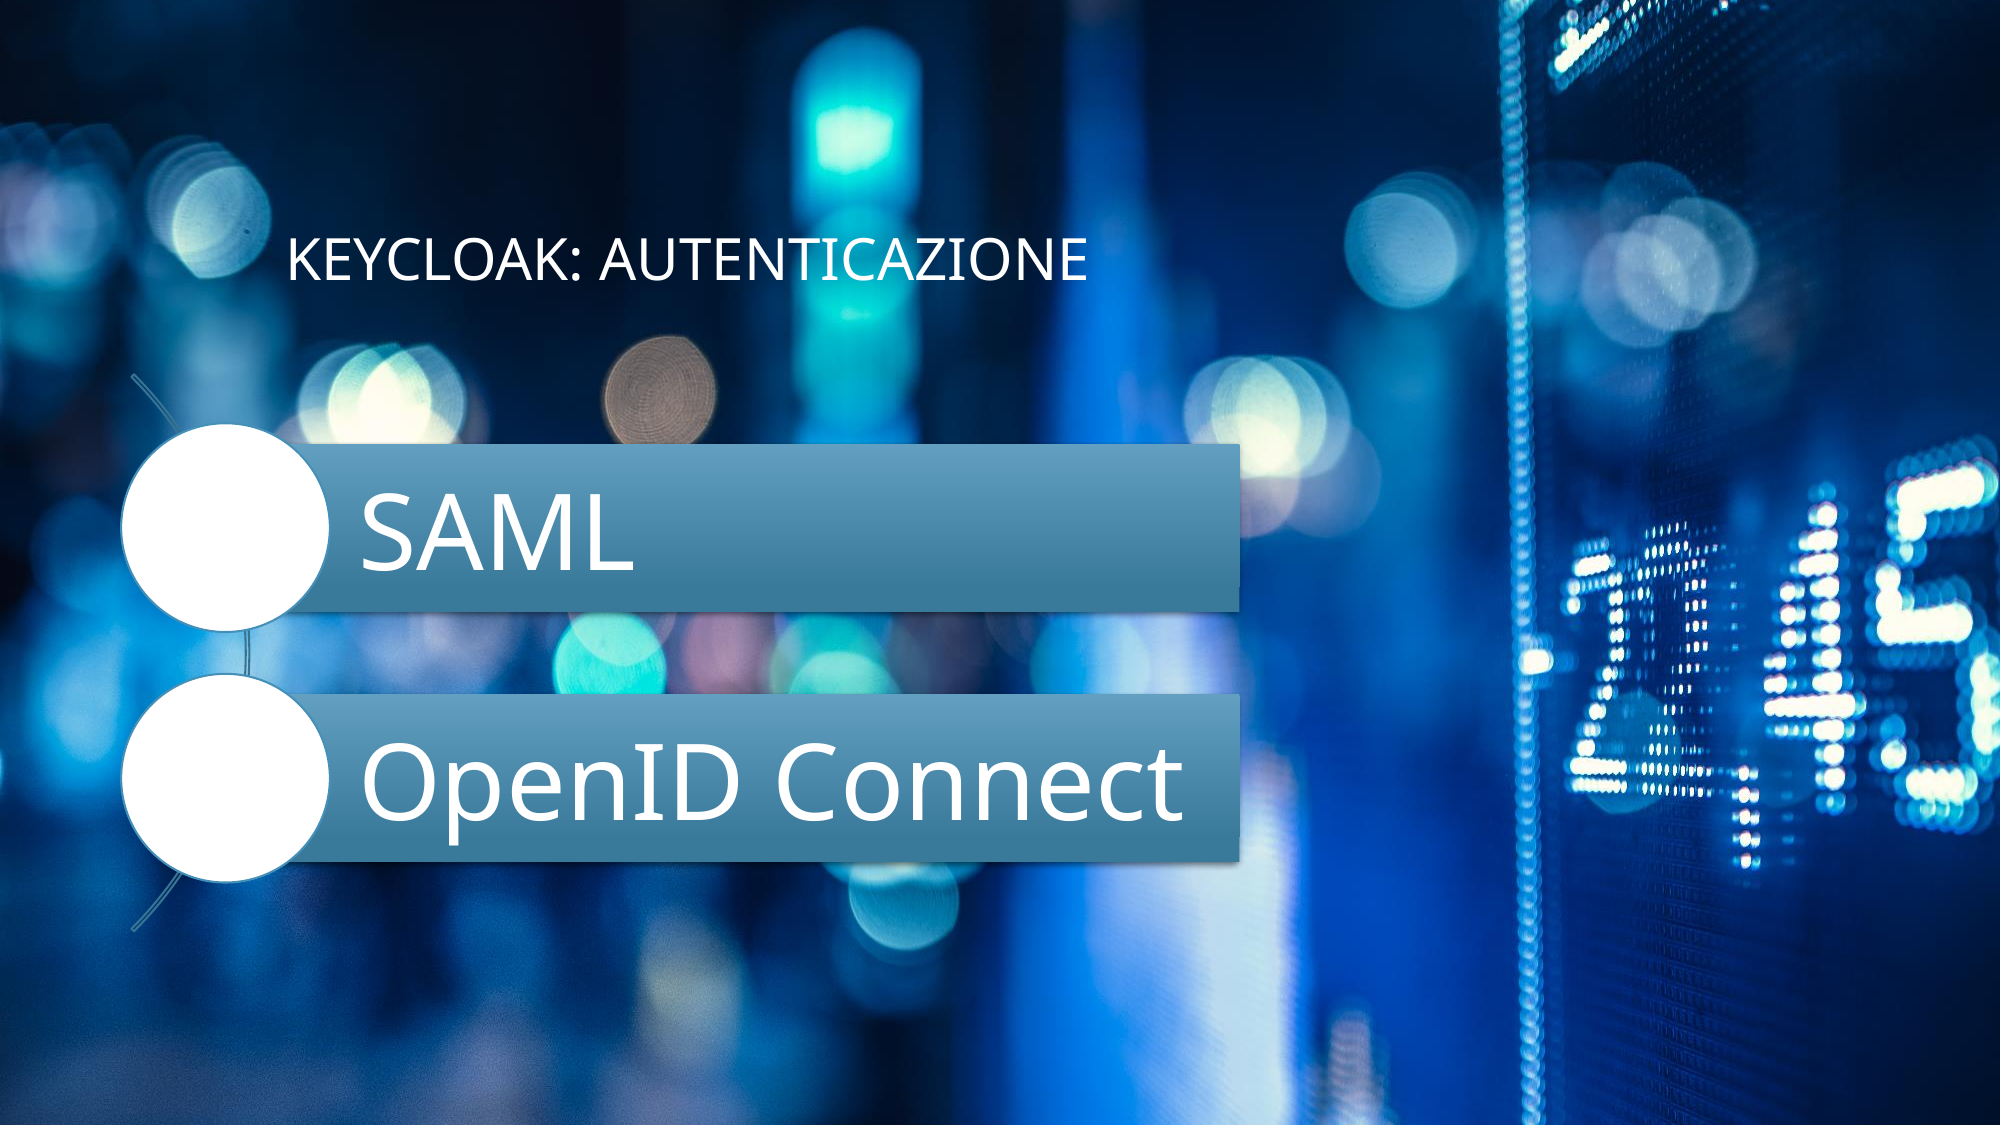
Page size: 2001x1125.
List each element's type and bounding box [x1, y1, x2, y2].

picture [0, 0, 2000, 1125]
list [117, 359, 1243, 946]
